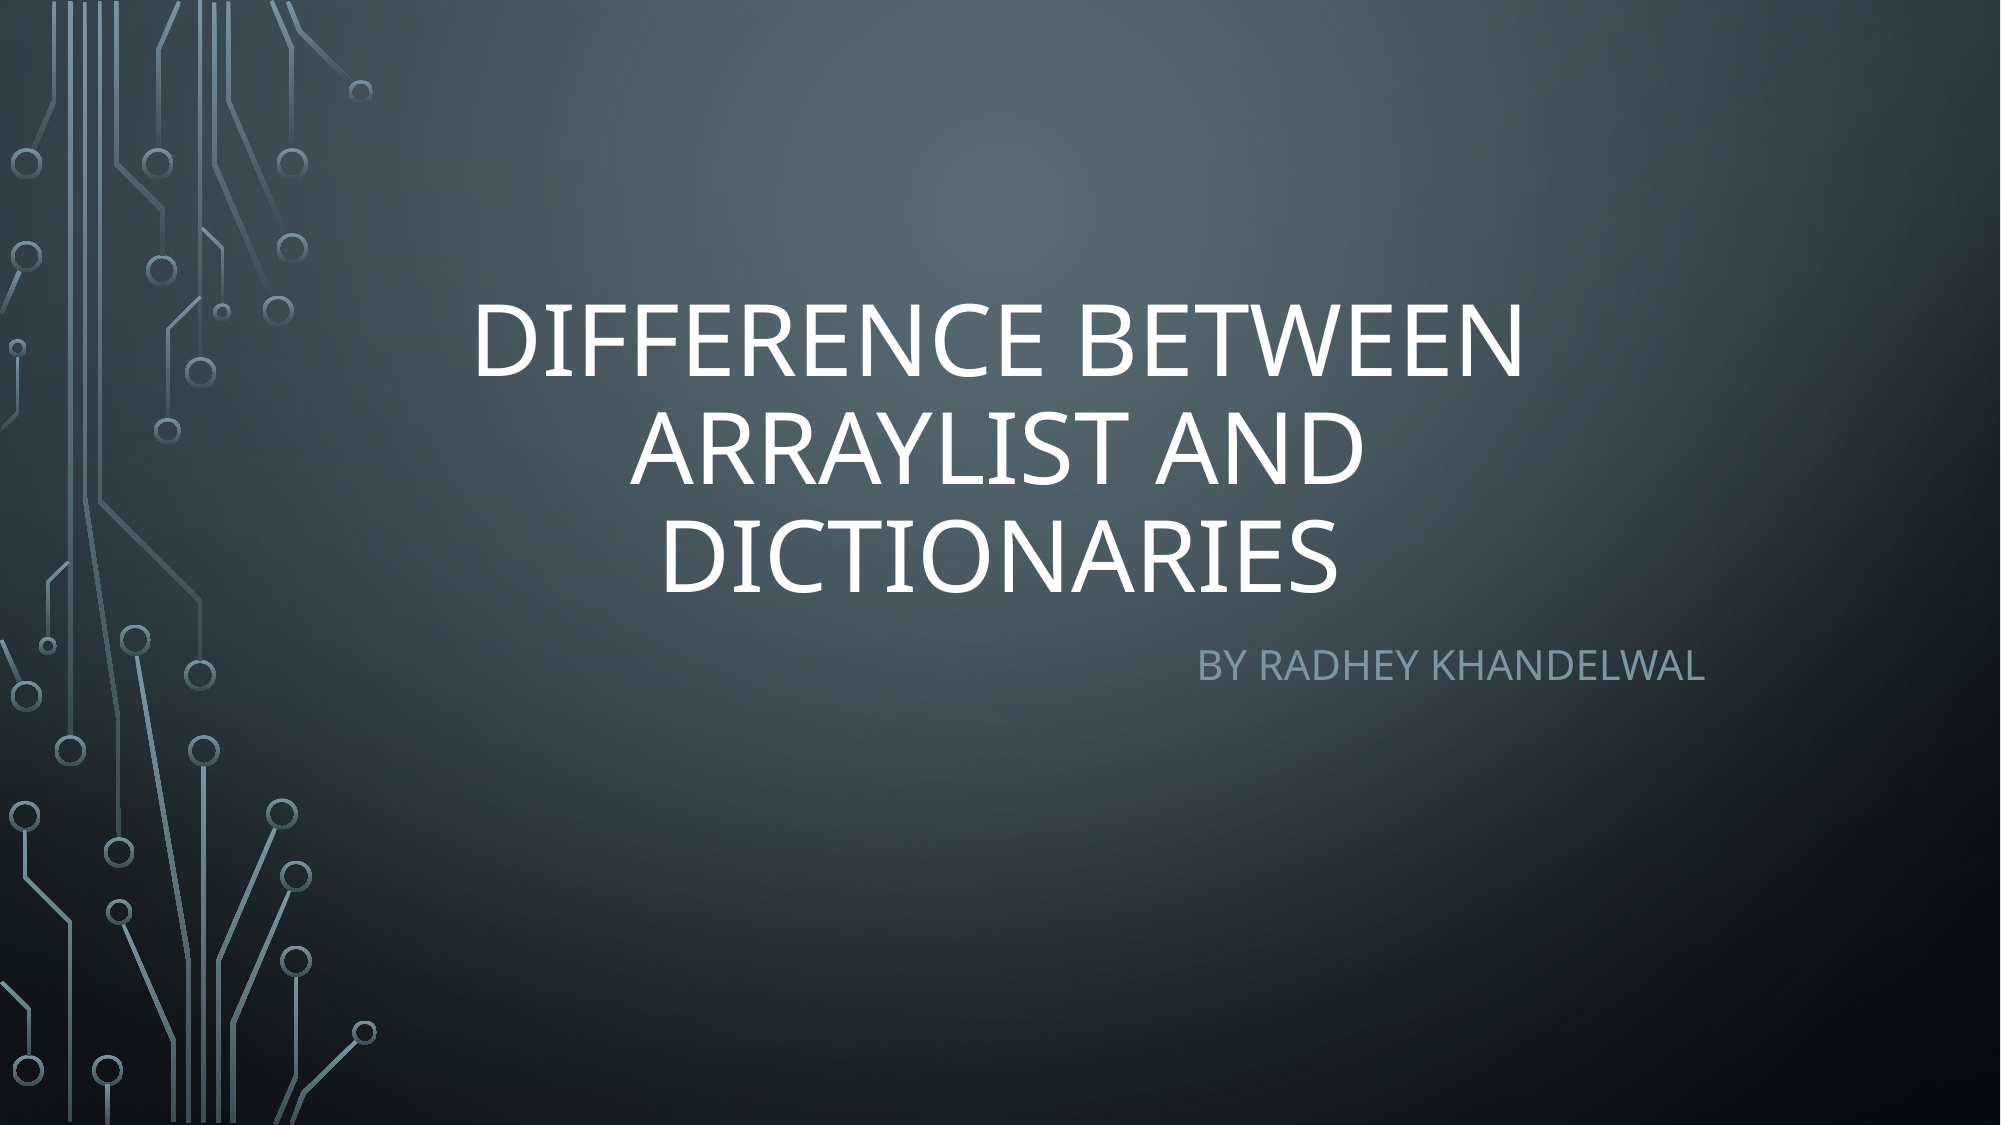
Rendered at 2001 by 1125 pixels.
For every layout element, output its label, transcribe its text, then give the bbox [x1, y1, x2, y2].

subtitle By Radhey khandelwal [278, 621, 1722, 894]
title Difference Between ArrayList and Dictionaries [278, 230, 1722, 621]
